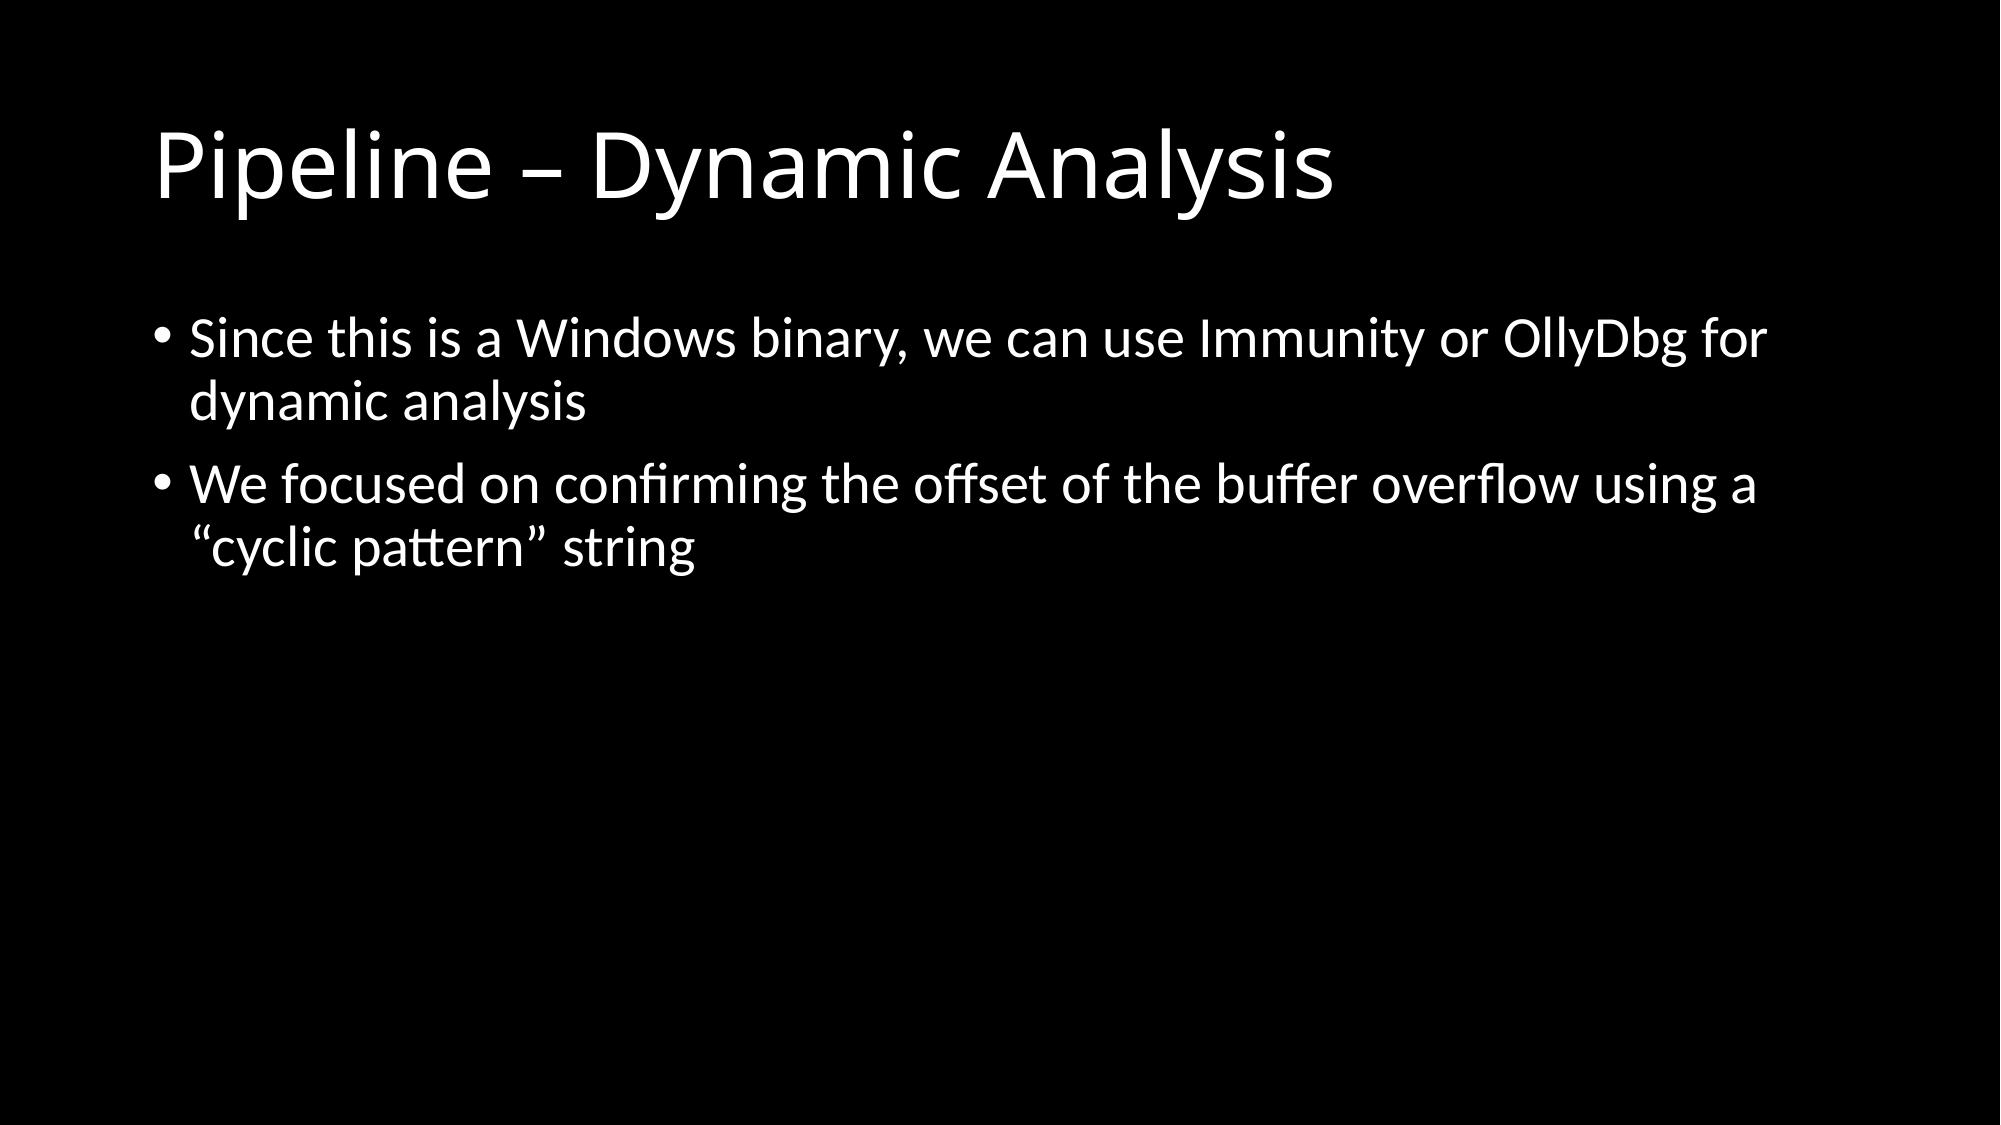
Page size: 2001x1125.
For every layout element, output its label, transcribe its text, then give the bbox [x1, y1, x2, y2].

title Pipeline – Dynamic Analysis [137, 59, 1863, 278]
list Since this is a Windows binary, we can use Immunity or OllyDbg for dynamic analysis We focused on confirming the offset of the buffer overflow using a “cyclic pattern” string [137, 299, 1863, 1014]
